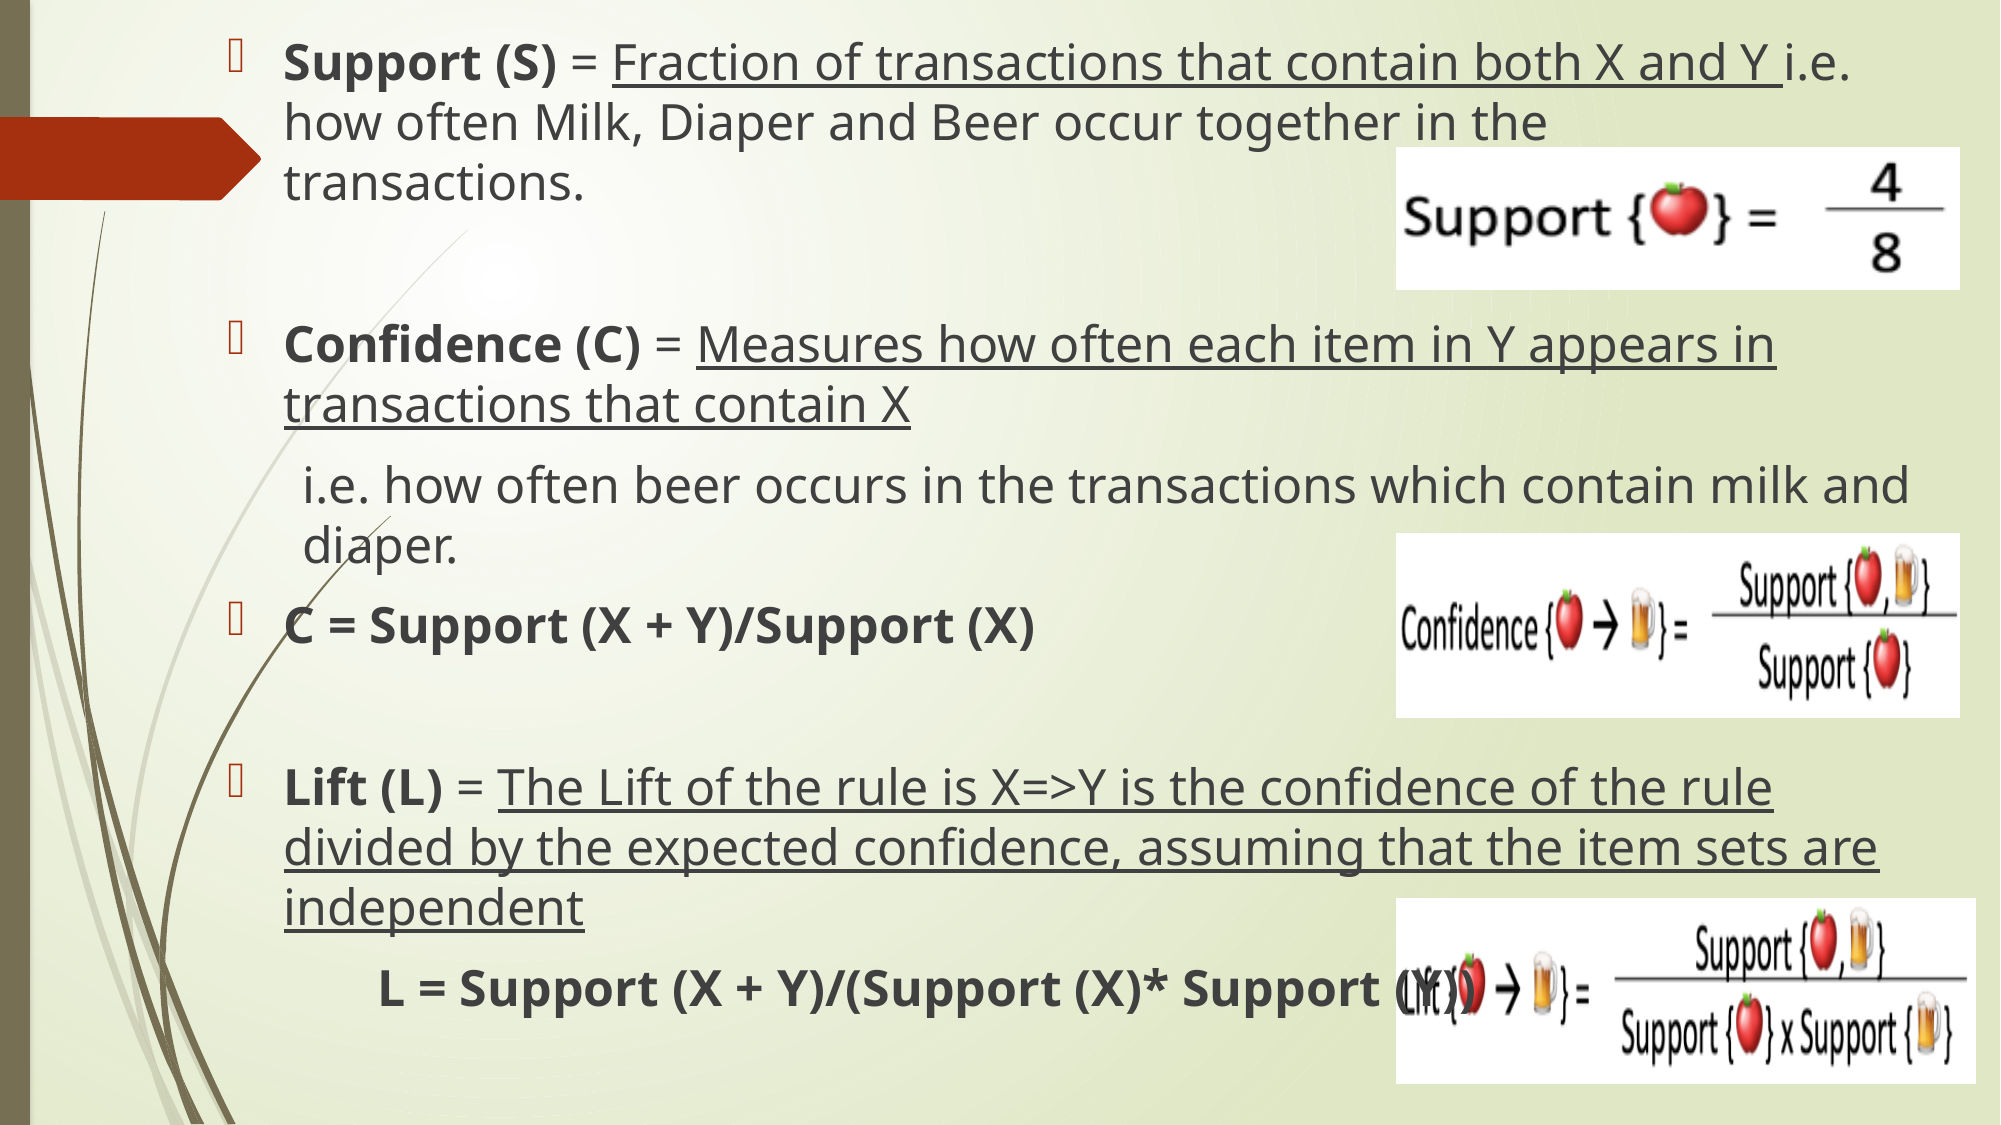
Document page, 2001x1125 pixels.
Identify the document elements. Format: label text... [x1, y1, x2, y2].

picture [1395, 147, 1961, 290]
list Support (S) = Fraction of transactions that contain both X and Y i.e. how often Milk, Diaper and Beer occur together in the transactions. Confidence (C) = Measures how often each item in Y appears in transactions that contain X i.e. how often beer occurs in the transactions which contain milk and diaper. C = Support (X + Y)/Support (X) Lift (L) = The Lift of the rule is X=>Y is the confidence of the rule divided by the expected confidence, assuming that the item sets are independent L = Support (X + Y)/(Support (X)* Support (Y)) [212, 23, 1936, 1125]
picture [1395, 898, 1977, 1084]
picture [1395, 532, 1961, 718]
